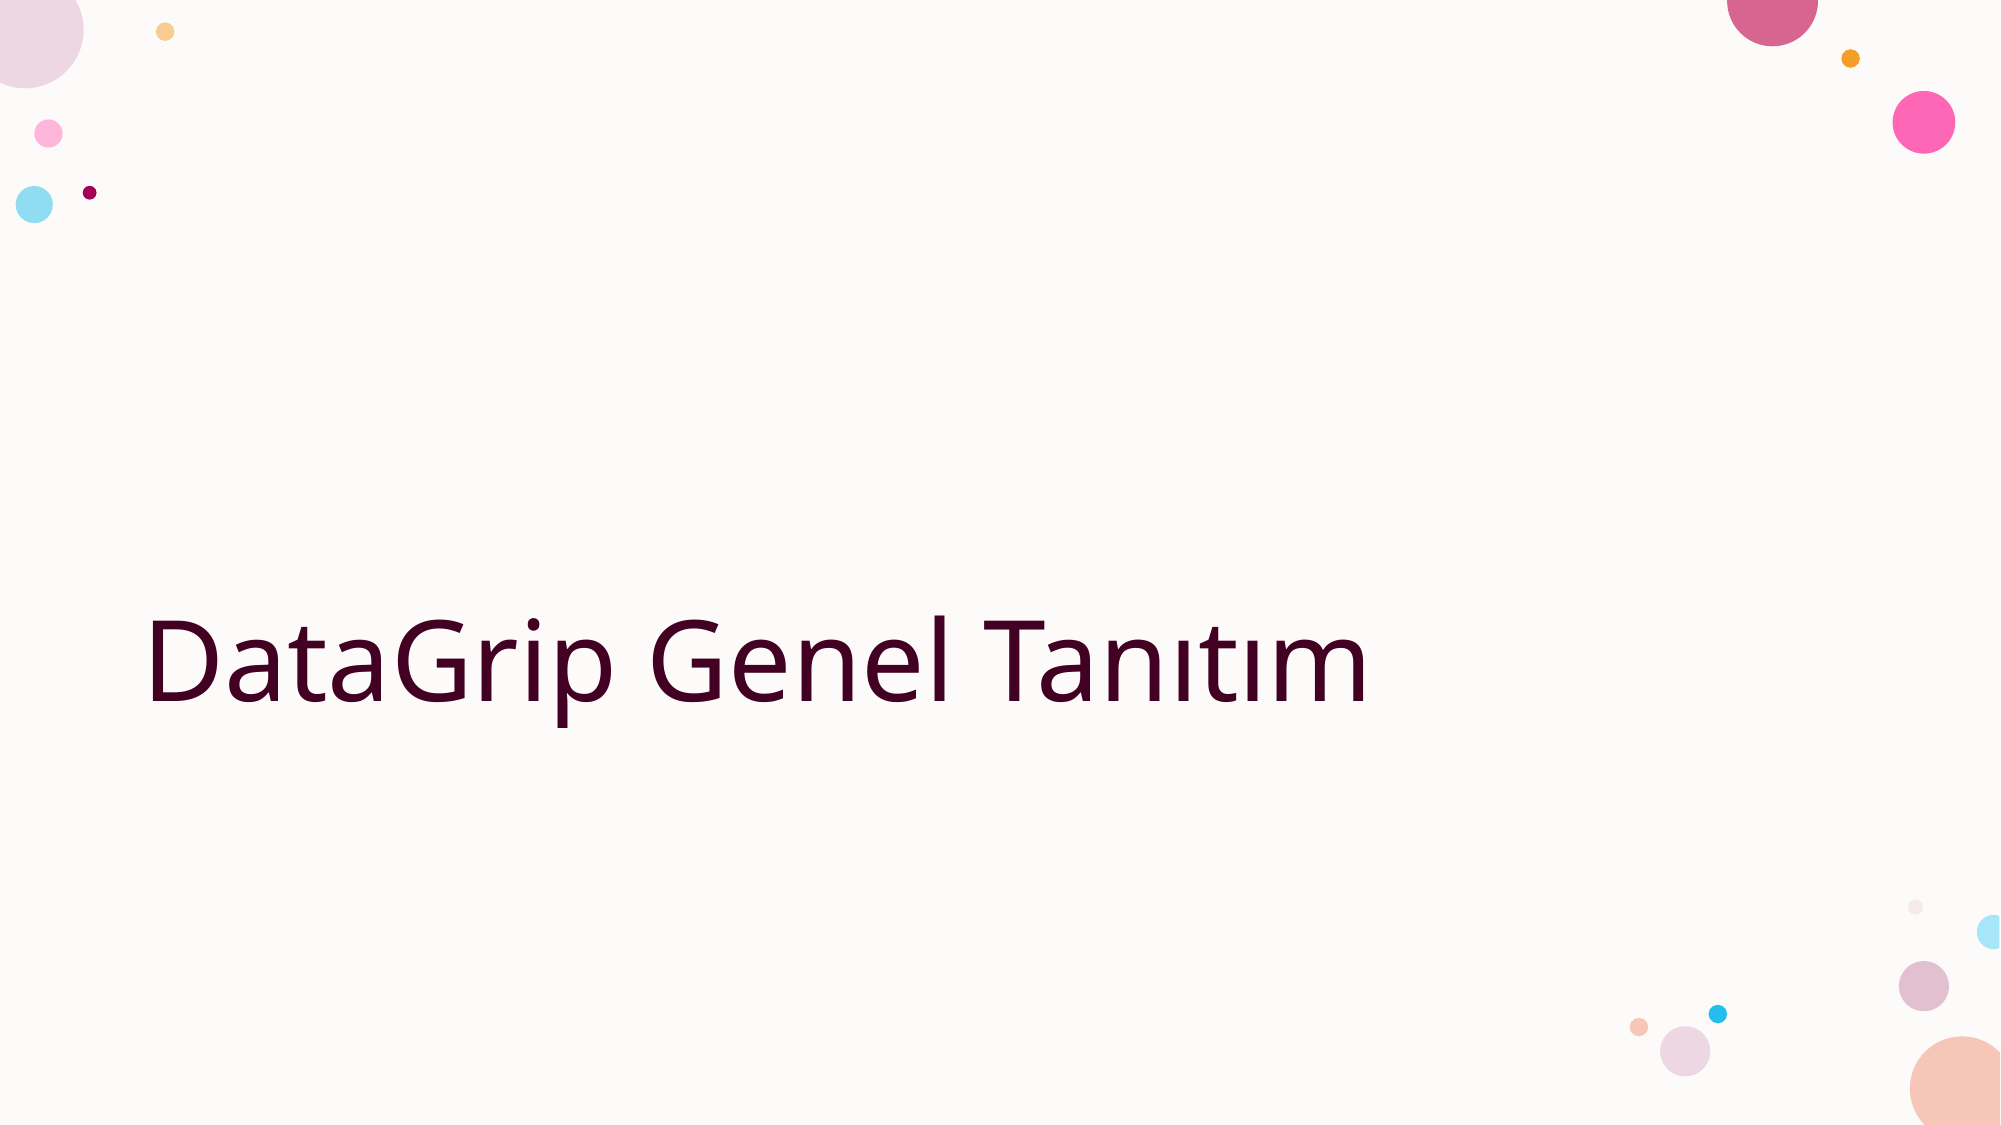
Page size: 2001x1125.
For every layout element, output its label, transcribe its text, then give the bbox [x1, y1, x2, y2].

title DataGrip Genel Tanıtım [127, 280, 1862, 733]
